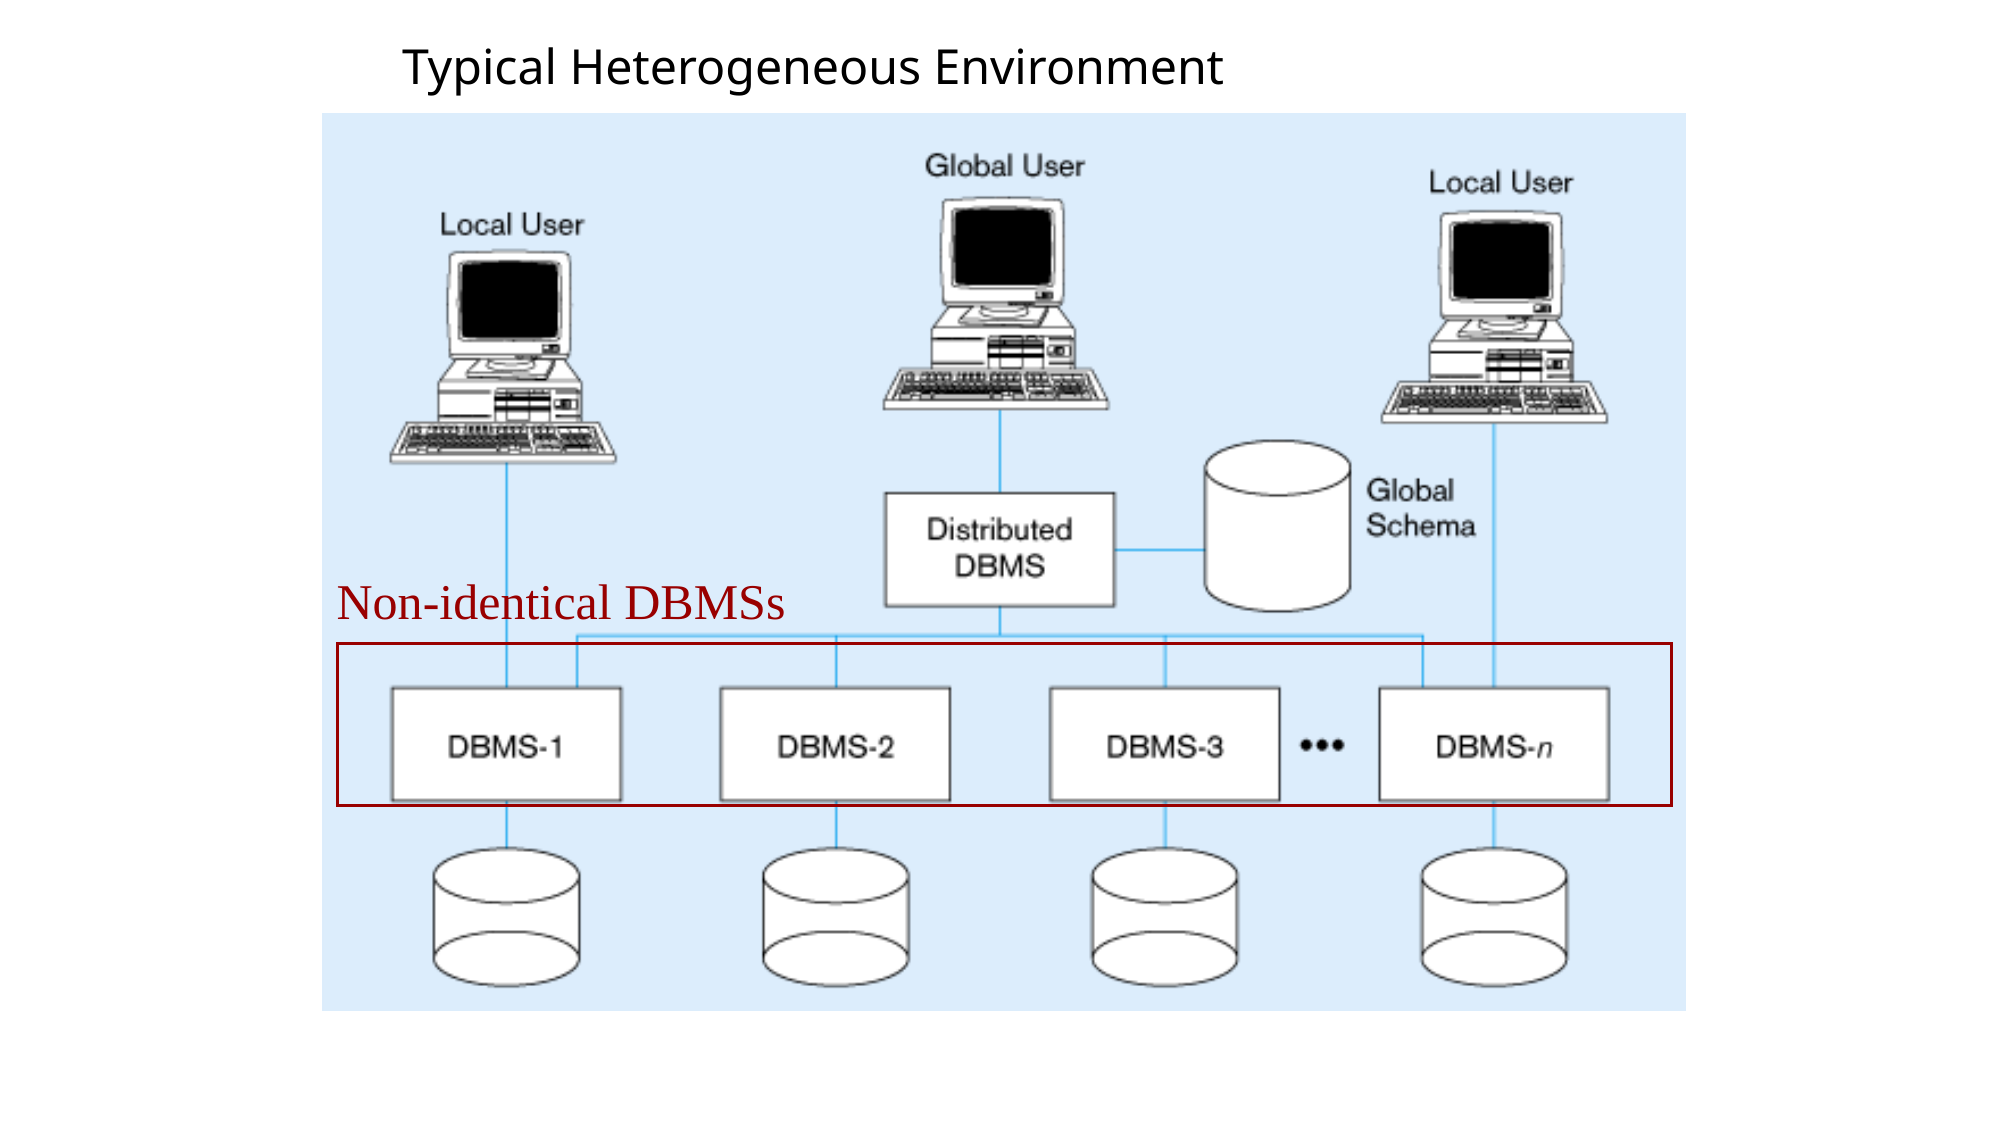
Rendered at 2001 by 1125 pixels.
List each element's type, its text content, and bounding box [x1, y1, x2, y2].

picture [322, 113, 1686, 1011]
title Typical Heterogeneous Environment [262, 35, 1763, 161]
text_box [321, 562, 1672, 806]
